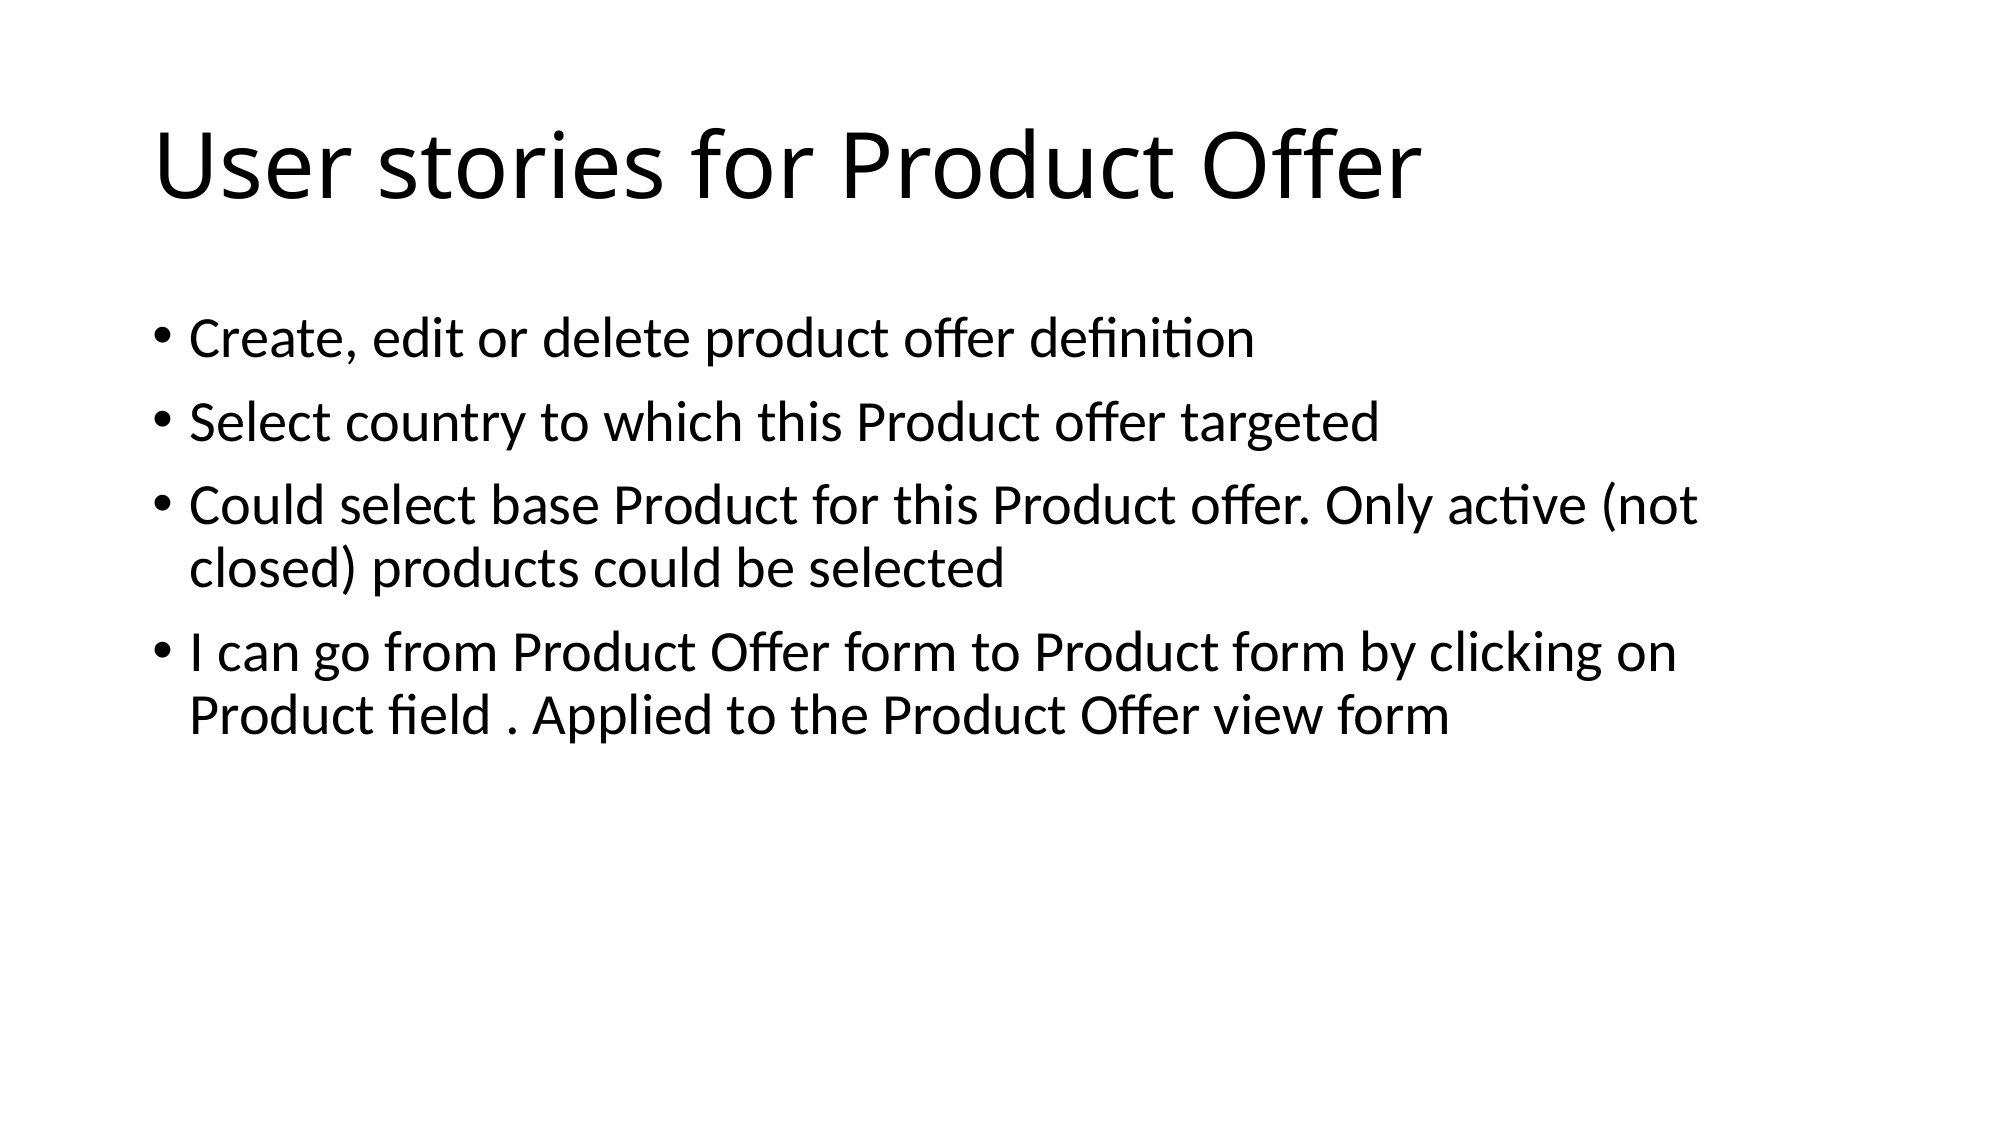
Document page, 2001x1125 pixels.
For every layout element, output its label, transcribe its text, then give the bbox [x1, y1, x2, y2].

list Create, edit or delete product offer definition Select country to which this Product offer targeted Could select base Product for this Product offer. Only active (not closed) products could be selected I can go from Product Offer form to Product form by clicking on Product field . Applied to the Product Offer view form [137, 299, 1863, 1014]
title User stories for Product Offer [137, 59, 1863, 278]
